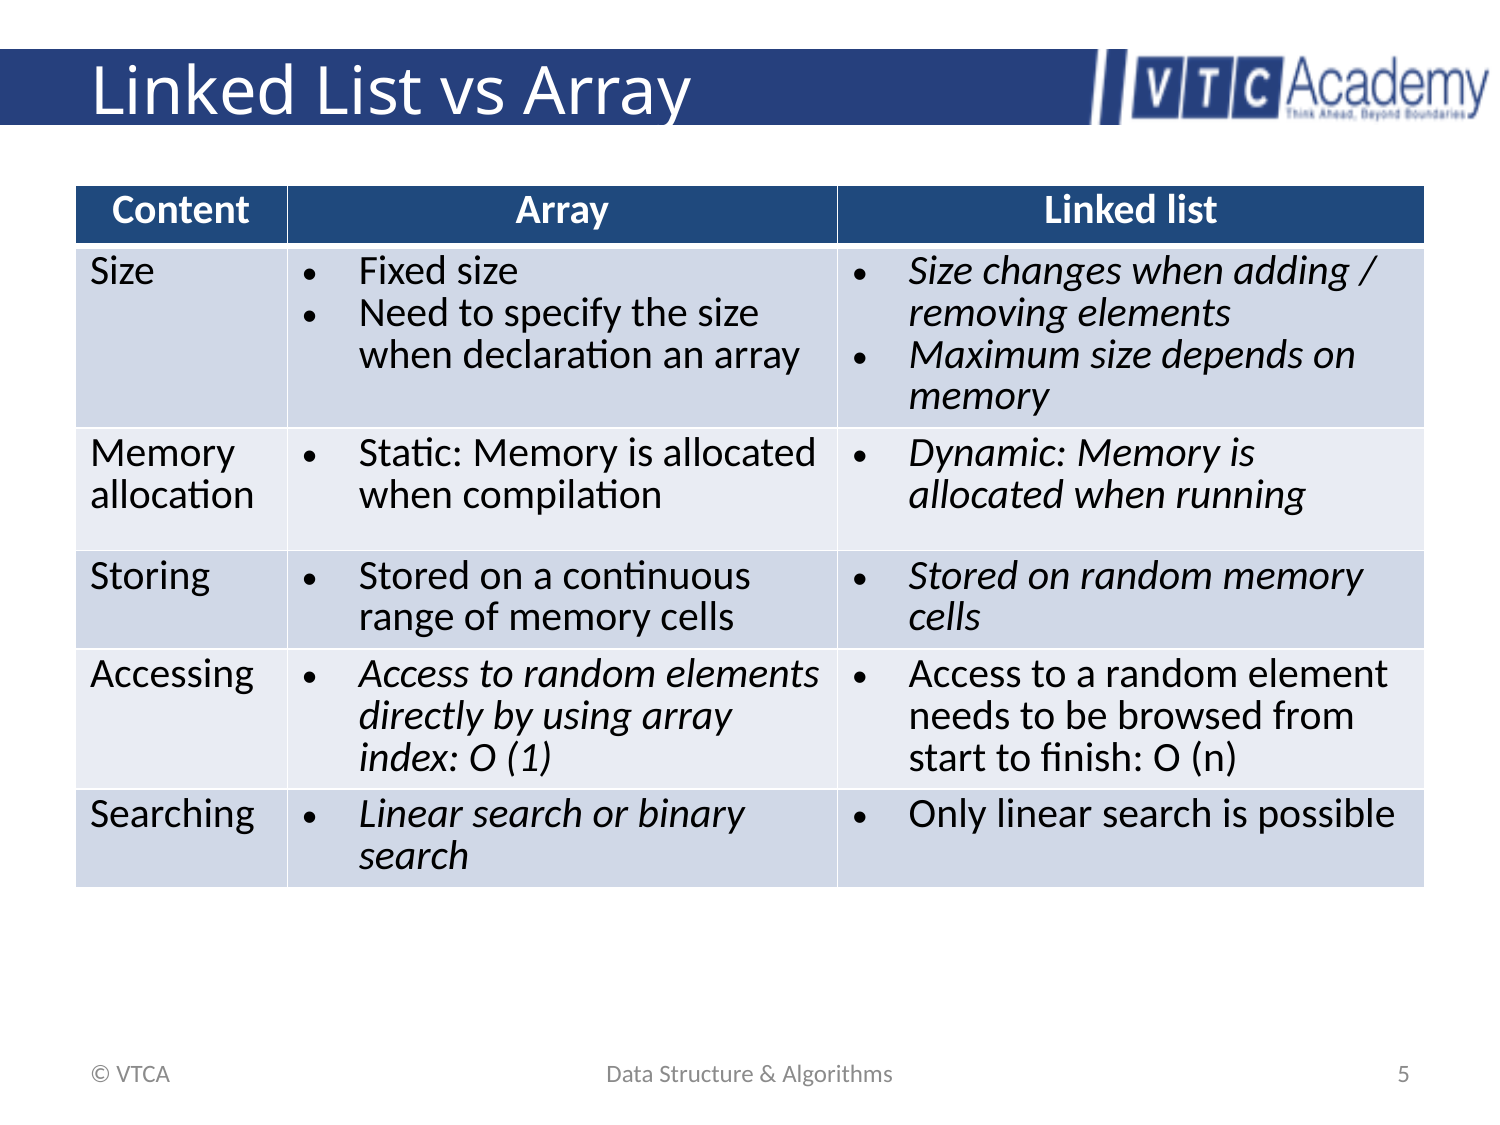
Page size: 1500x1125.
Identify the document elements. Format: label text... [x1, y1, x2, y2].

title Linked List vs Array [75, 37, 1425, 138]
table_cell Storing [76, 551, 287, 648]
picture [0, 49, 75, 125]
slide_number © VTCA [75, 1042, 425, 1103]
table_header Array [288, 186, 837, 243]
table_cell Access to random elements directly by using array index: O (1) [288, 650, 837, 788]
table_header Linked list [838, 186, 1424, 243]
footer Data Structure & Algorithms [512, 1042, 988, 1103]
table_cell Access to a random element needs to be browsed from start to finish: O (n) [838, 650, 1424, 788]
table_cell Stored on a continuous range of memory cells [288, 551, 837, 648]
table_cell Accessing [76, 650, 287, 788]
table_cell Stored on random memory cells [838, 551, 1424, 648]
table_cell Size [76, 249, 287, 427]
table_cell Only linear search is possible [838, 790, 1424, 887]
table_header Content [76, 186, 287, 243]
picture [1425, 49, 1500, 125]
table_cell Linear search or binary search [288, 790, 837, 887]
table_cell Searching [76, 790, 287, 887]
table_cell Fixed size Need to specify the size when declaration an array [288, 249, 837, 427]
table_cell Size changes when adding / removing elements Maximum size depends on memory [838, 249, 1424, 427]
table_cell Static: Memory is allocated when compilation [288, 429, 837, 550]
table_cell Dynamic: Memory is allocated when running [838, 429, 1424, 550]
table_cell Memory allocation [76, 429, 287, 550]
slide_number 5 [1074, 1042, 1425, 1103]
